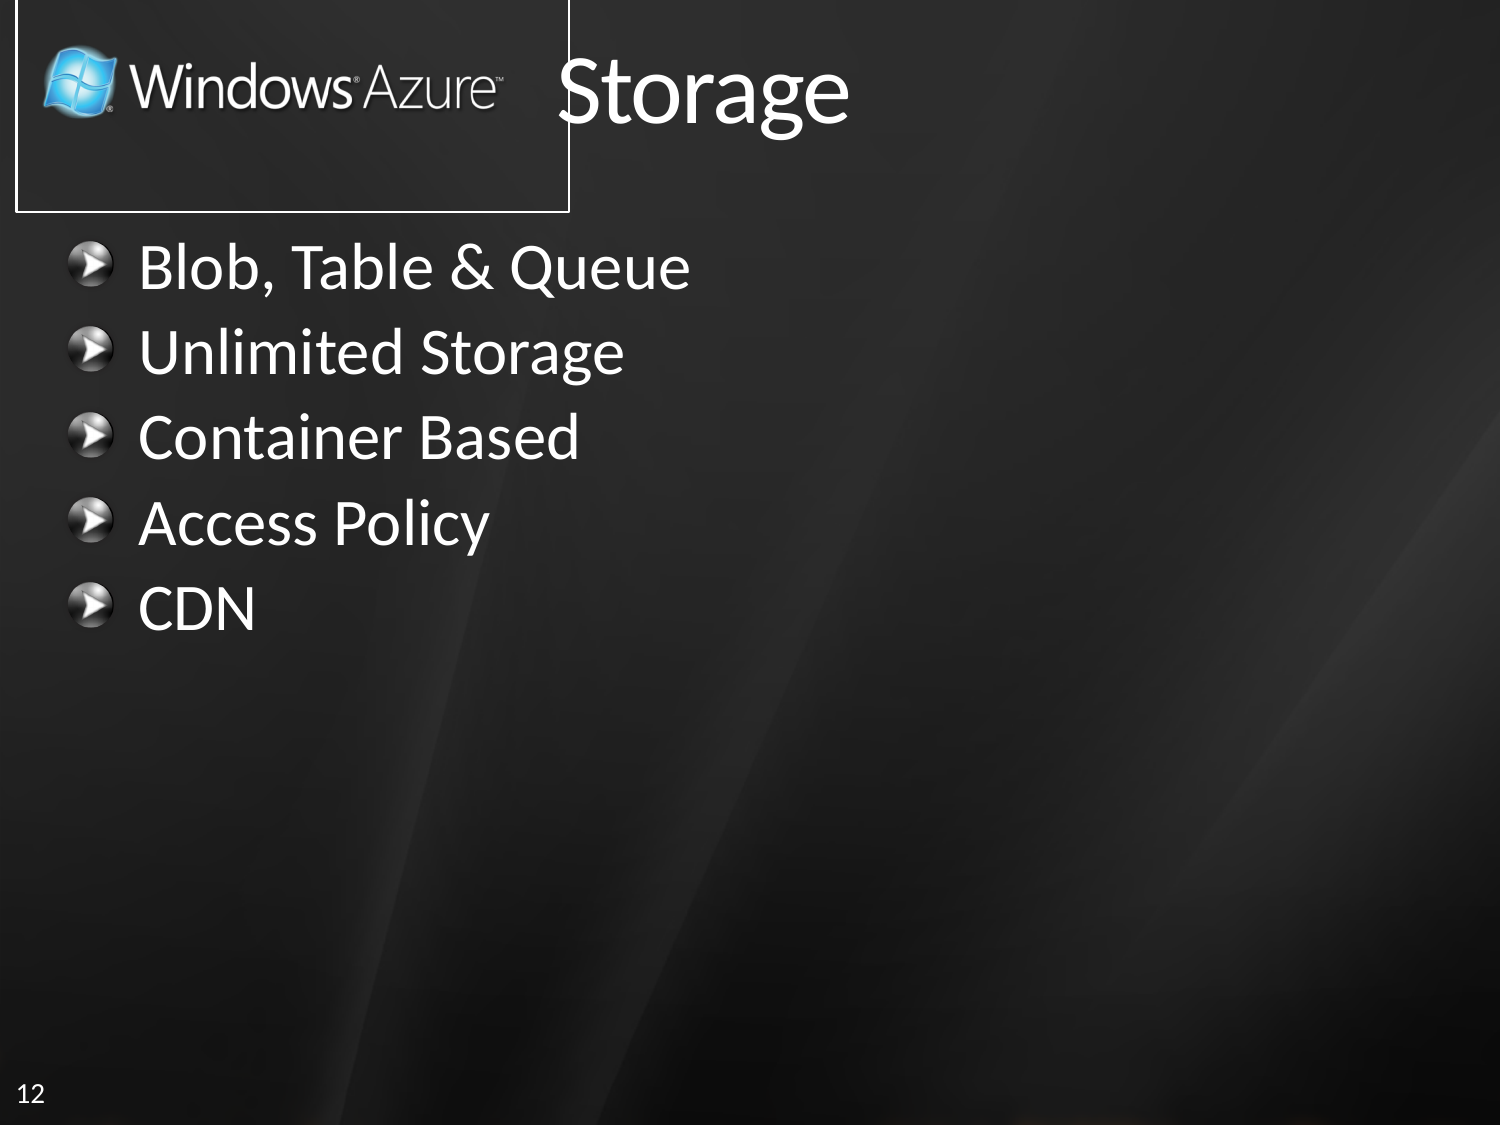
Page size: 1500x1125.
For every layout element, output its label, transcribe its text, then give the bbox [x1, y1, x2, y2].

picture [0, 0, 1500, 1125]
list Blob, Table & Queue Unlimited Storage Container Based Access Policy CDN [62, 231, 1438, 660]
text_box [16, 0, 570, 213]
title Storage [576, 37, 1438, 147]
